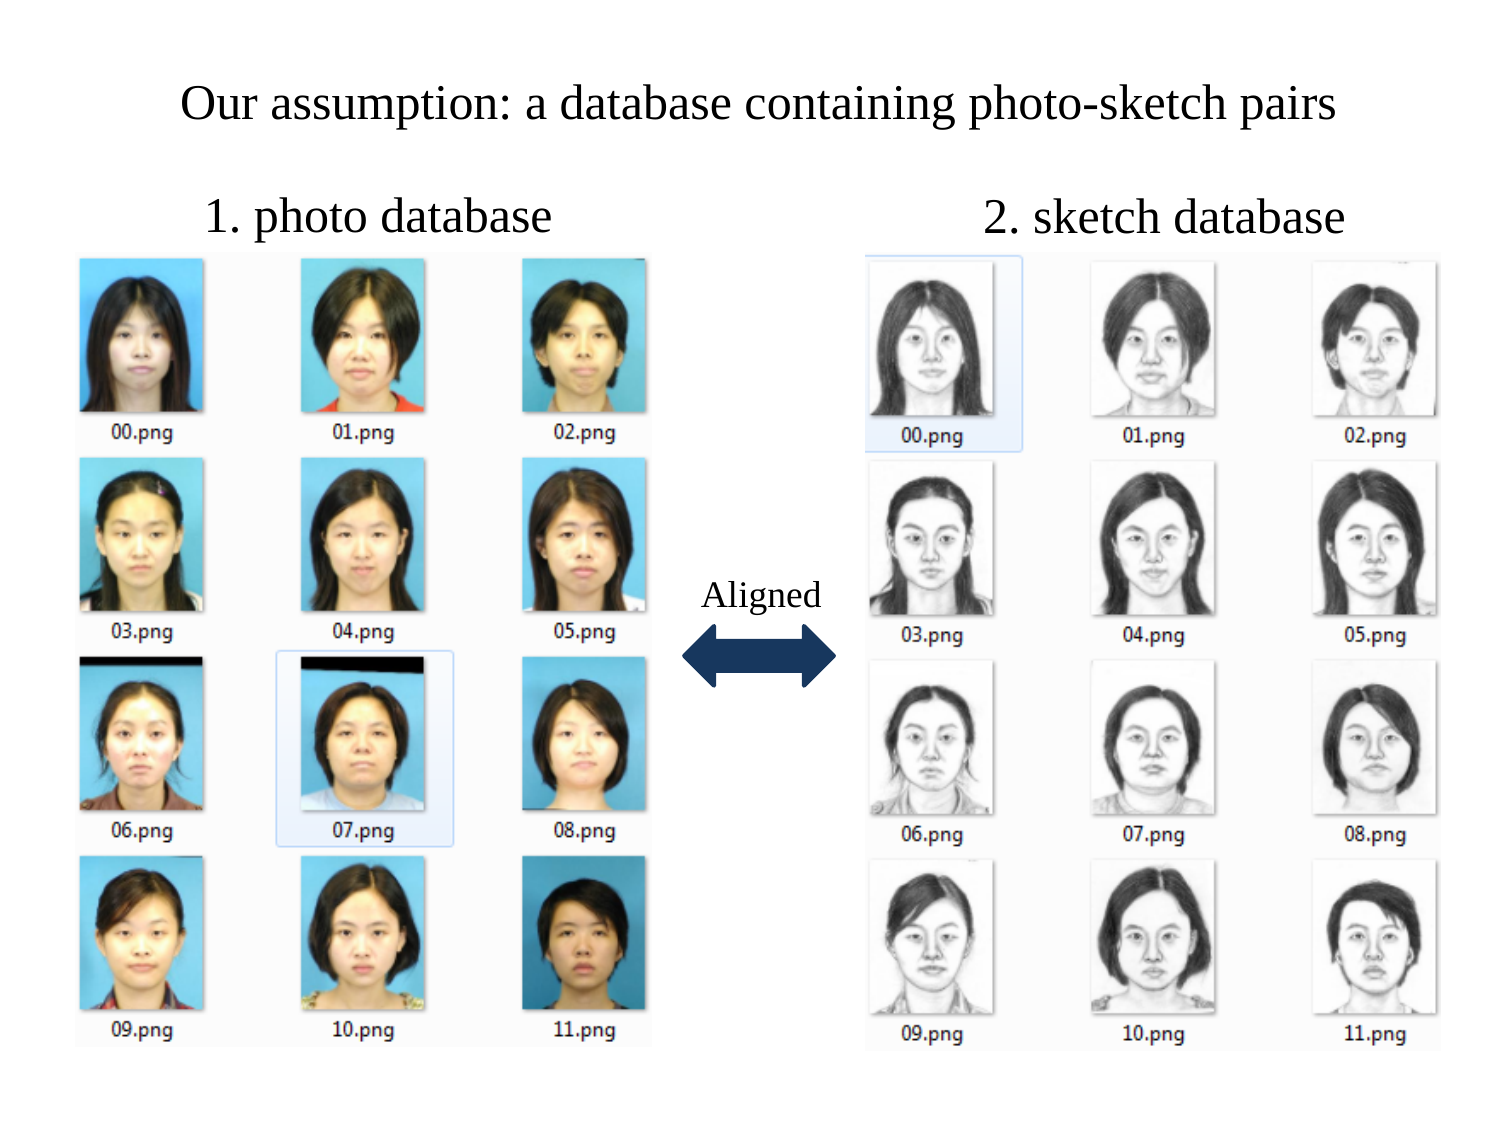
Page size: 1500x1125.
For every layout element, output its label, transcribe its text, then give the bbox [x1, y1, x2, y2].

text_box 1. photo database [188, 174, 568, 250]
text_box Aligned [685, 562, 837, 623]
text_box [682, 624, 836, 688]
text_box Our assumption: a database containing photo-sketch pairs [165, 62, 1353, 138]
text_box 2. sketch database [968, 176, 1361, 250]
picture [865, 251, 1441, 1051]
picture [74, 252, 652, 1047]
